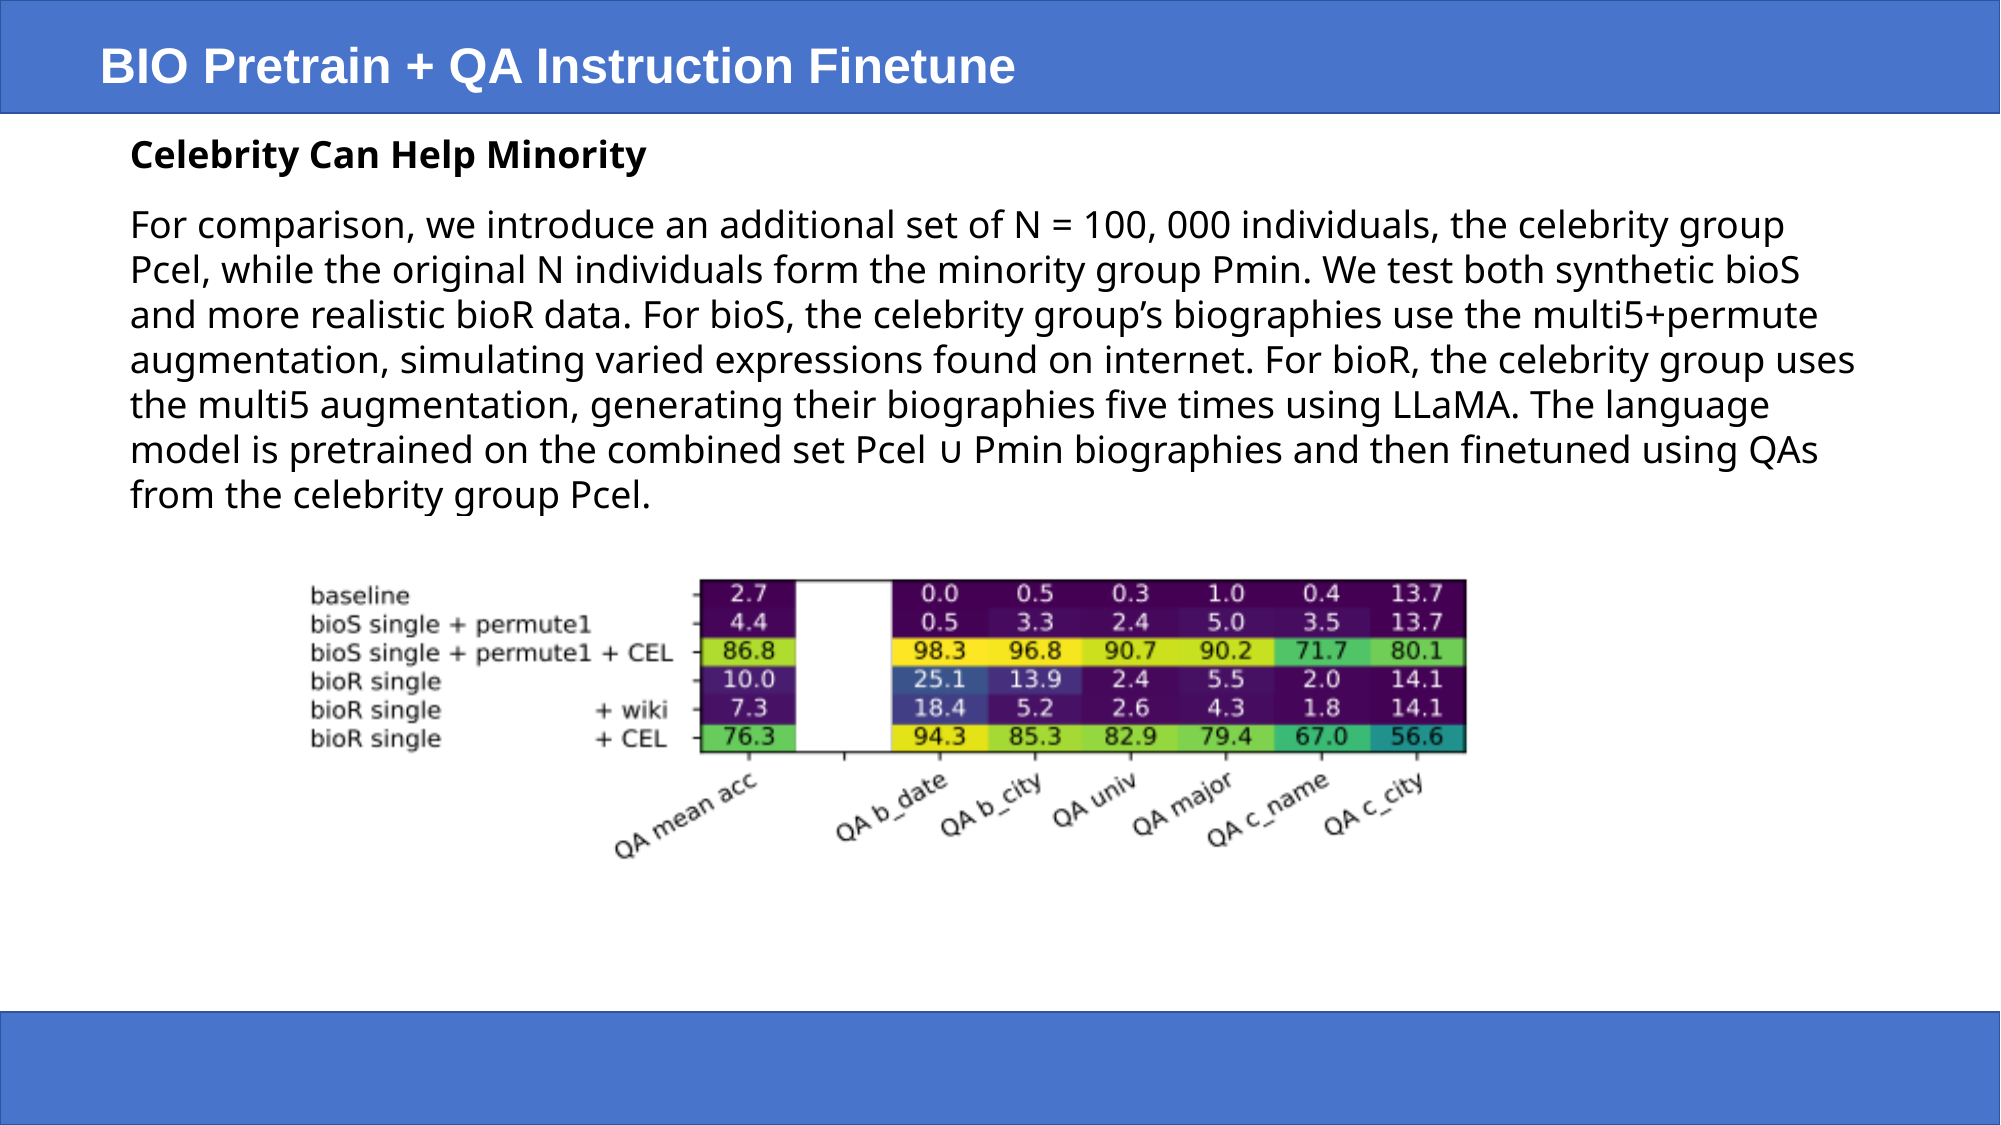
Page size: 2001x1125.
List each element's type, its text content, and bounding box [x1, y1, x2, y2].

text_box [0, 0, 2000, 114]
text_box Celebrity Can Help Minority [115, 123, 1116, 183]
text_box BIO Pretrain + QA Instruction Finetune [71, 26, 1072, 101]
picture [202, 516, 1583, 919]
text_box [0, 1011, 2000, 1125]
text_box For comparison, we introduce an additional set of N = 100, 000 individuals, the celebrity group Pcel, while the original N individuals form the minority group Pmin. We test both synthetic bioS and more realistic bioR data. For bioS, the celebrity group’s biographies use the multi5+permute augmentation, simulating varied expressions found on internet. For bioR, the celebrity group uses the multi5 augmentation, generating their biographies five times using LLaMA. The language model is pretrained on the combined set Pcel ∪ Pmin biographies and then finetuned using QAs from the celebrity group Pcel. [115, 193, 1888, 524]
